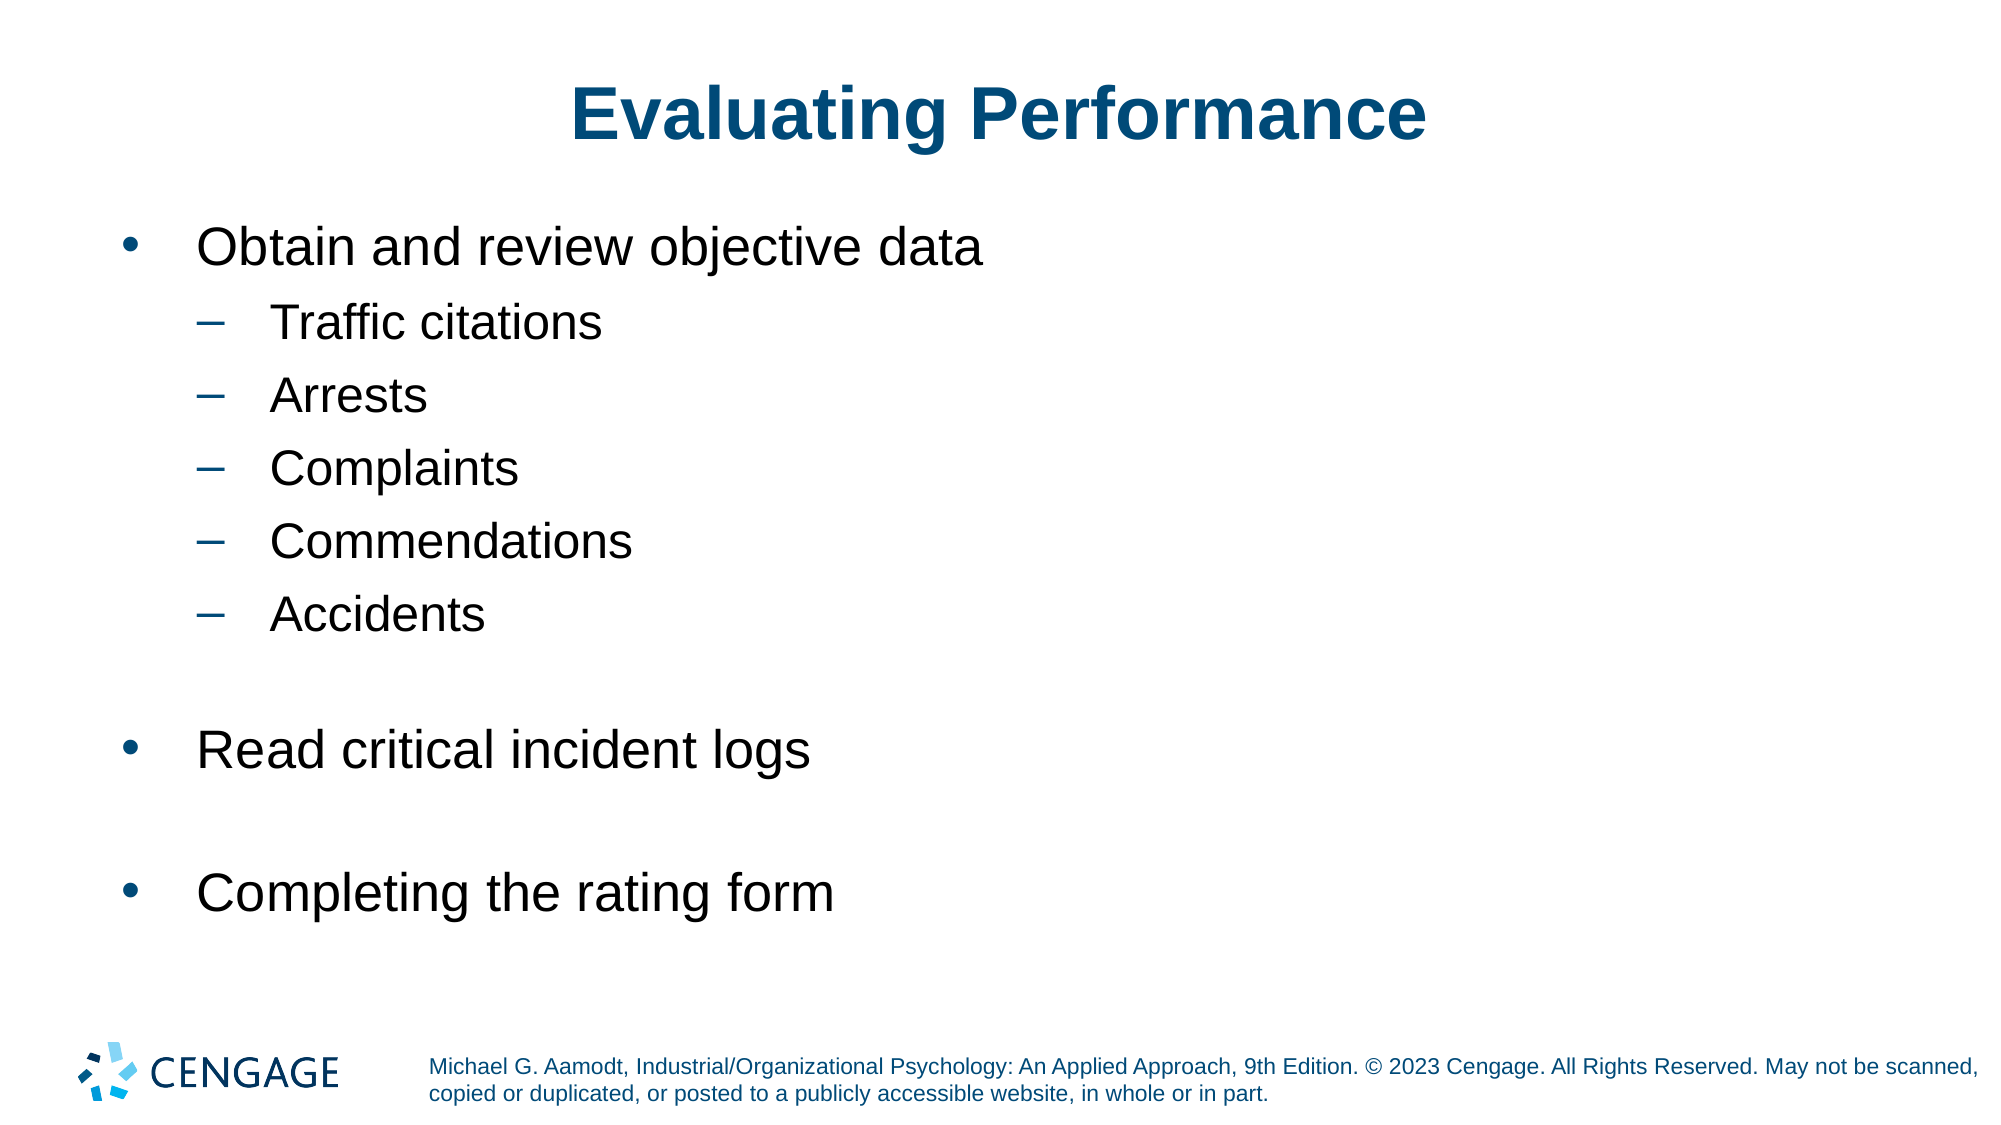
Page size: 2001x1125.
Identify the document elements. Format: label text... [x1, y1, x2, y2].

list Obtain and review objective data Traffic citations Arrests Complaints Commendations Accidents Read critical incident logs Completing the rating form [121, 211, 1880, 1000]
picture [78, 1042, 338, 1101]
title Evaluating Performance [137, 59, 1863, 171]
